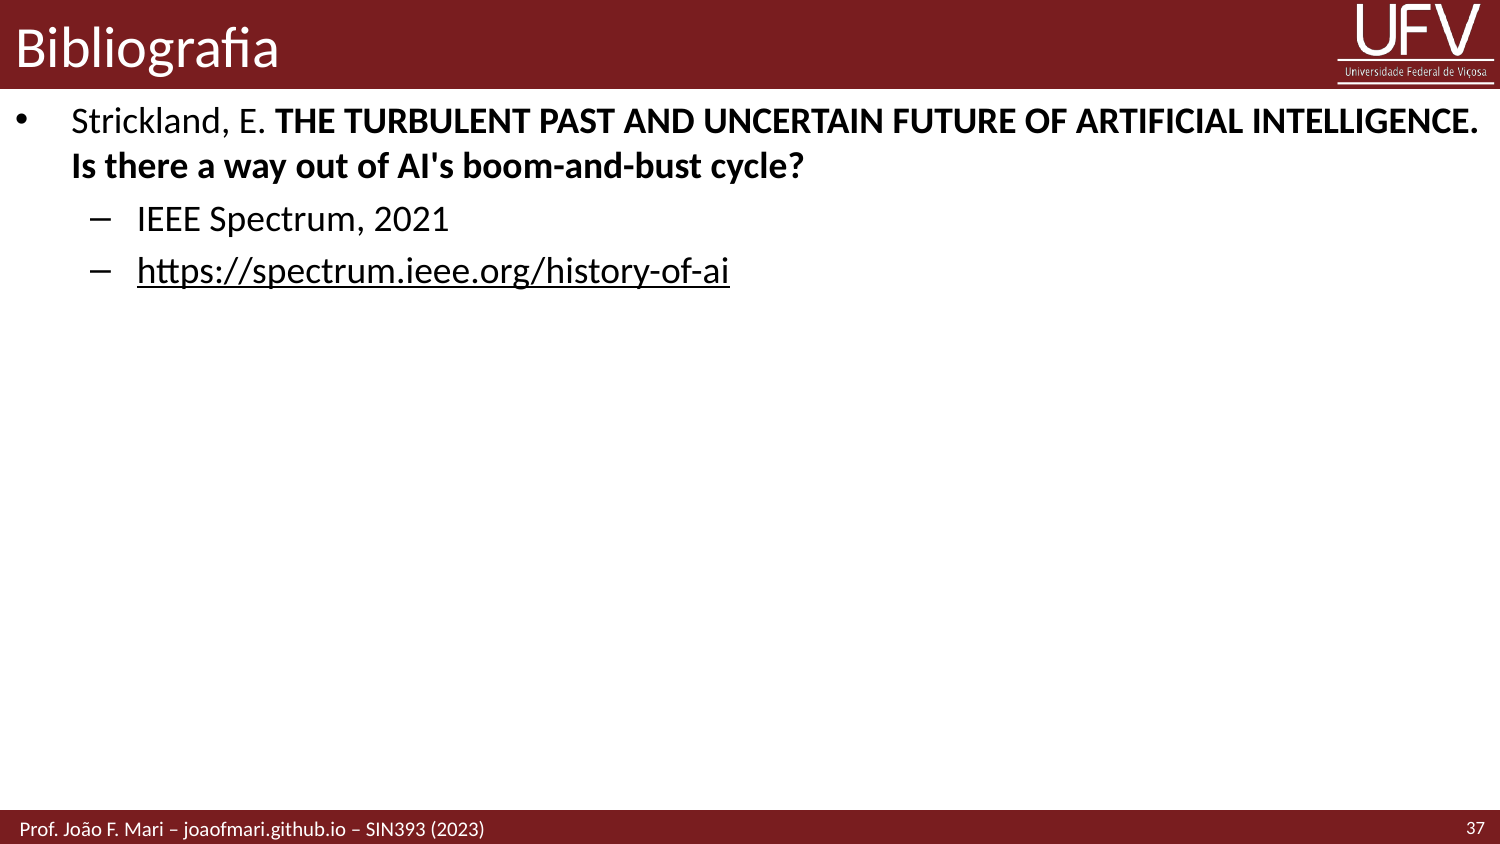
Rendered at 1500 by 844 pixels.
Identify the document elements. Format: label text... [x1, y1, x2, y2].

list Strickland, E. THE TURBULENT PAST AND UNCERTAIN FUTURE OF ARTIFICIAL INTELLIGENCE. Is there a way out of AI's boom-and-bust cycle? IEEE Spectrum, 2021 https://spectrum.ieee.org/history-of-ai [0, 88, 1500, 812]
title Bibliografia [0, 0, 1500, 88]
footer Prof. João F. Mari – joaofmari.github.io – SIN393 (2023) [0, 812, 1034, 844]
slide_number 37 [1328, 811, 1500, 844]
